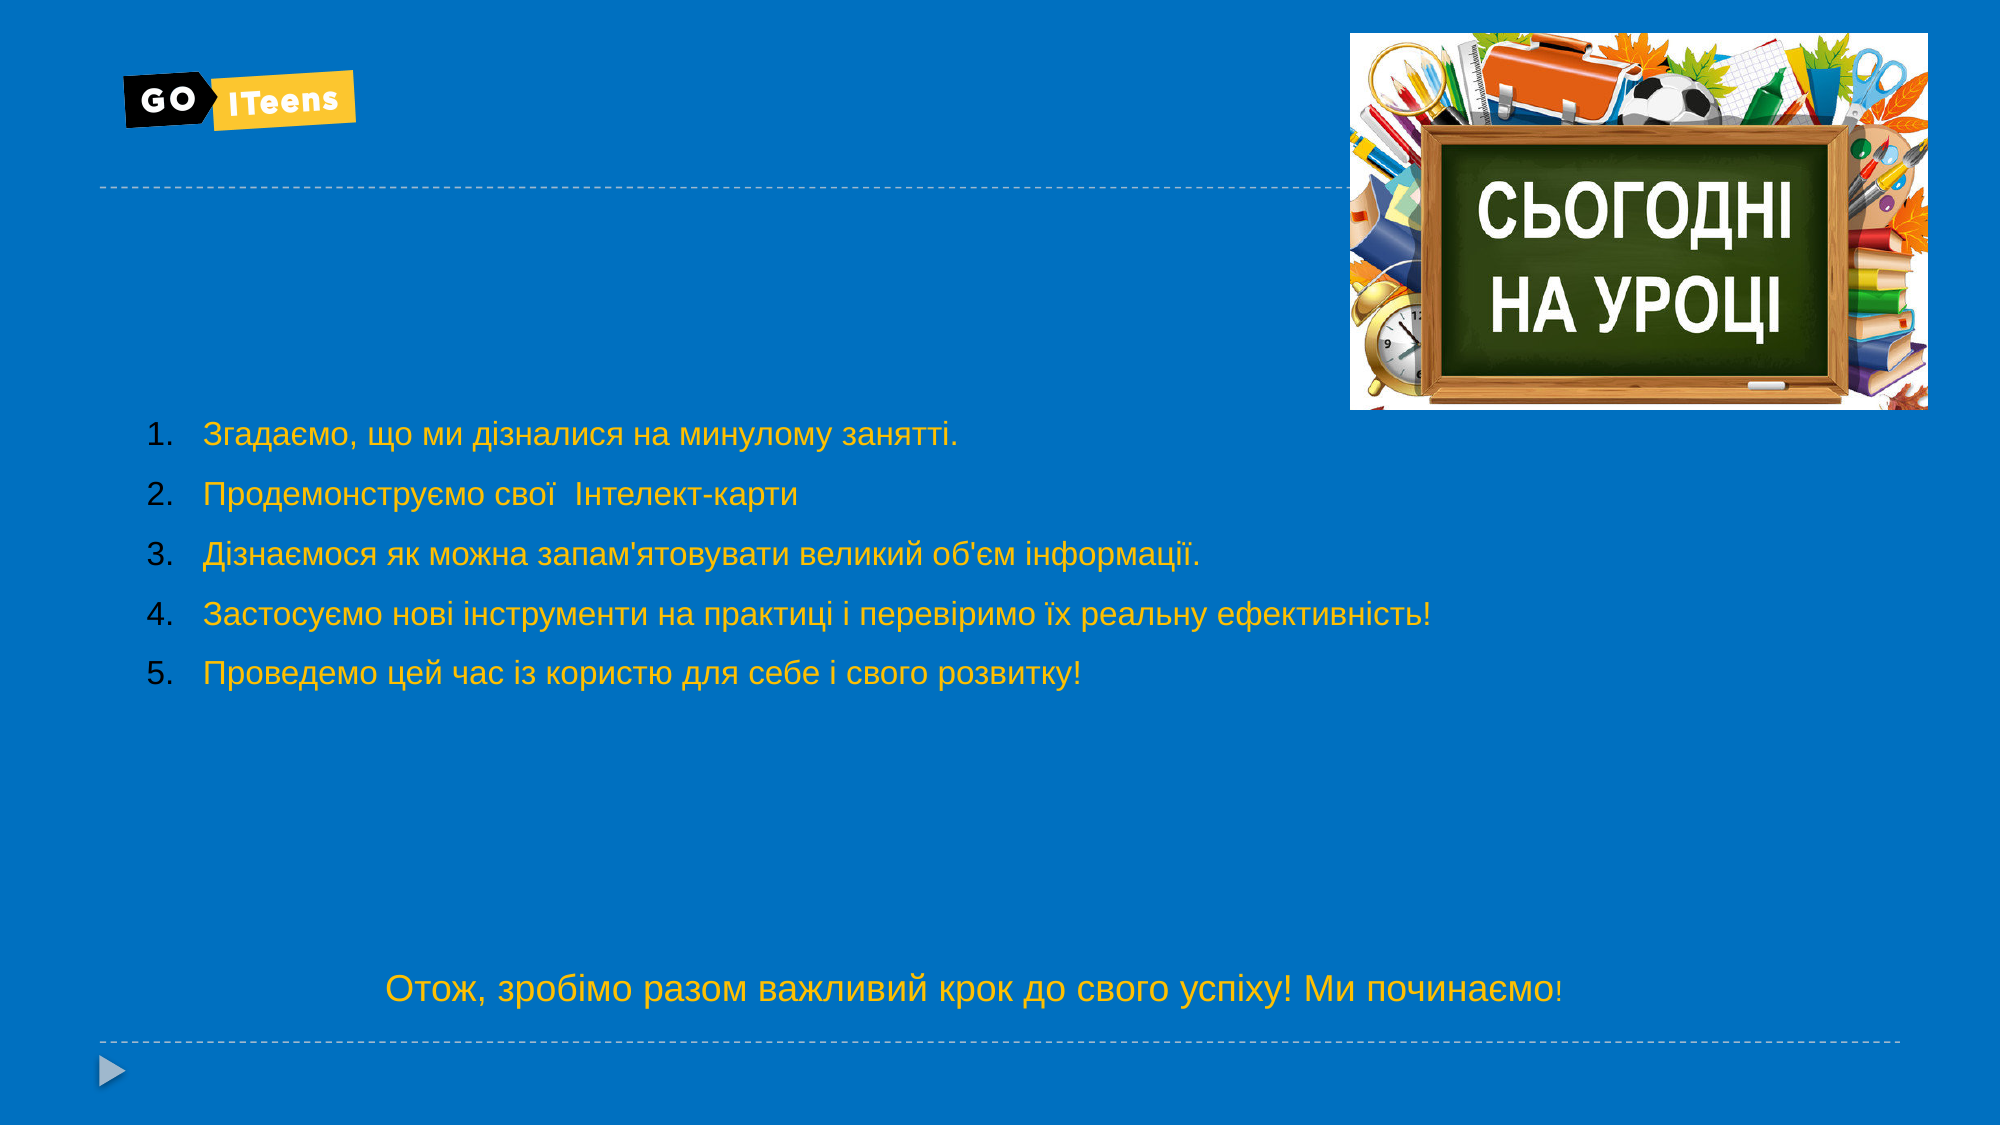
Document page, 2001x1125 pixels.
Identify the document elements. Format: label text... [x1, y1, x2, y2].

picture [122, 70, 356, 131]
picture [1349, 32, 1929, 411]
text_box Отож, зробімо разом важливий крок до свого успіху! Ми починаємо! [370, 956, 1595, 1017]
text_box Згадаємо, що ми дізналися на минулому занятті. Продемонструємо свої Інтелект-карти Дізнаємося як можна запам'ятовувати великий об'єм інформації. Застосуємо нові інструменти на практиці і перевіримо їх реальну ефективність! Проведемо цей час із користю для себе і свого розвитку! [131, 342, 1467, 804]
